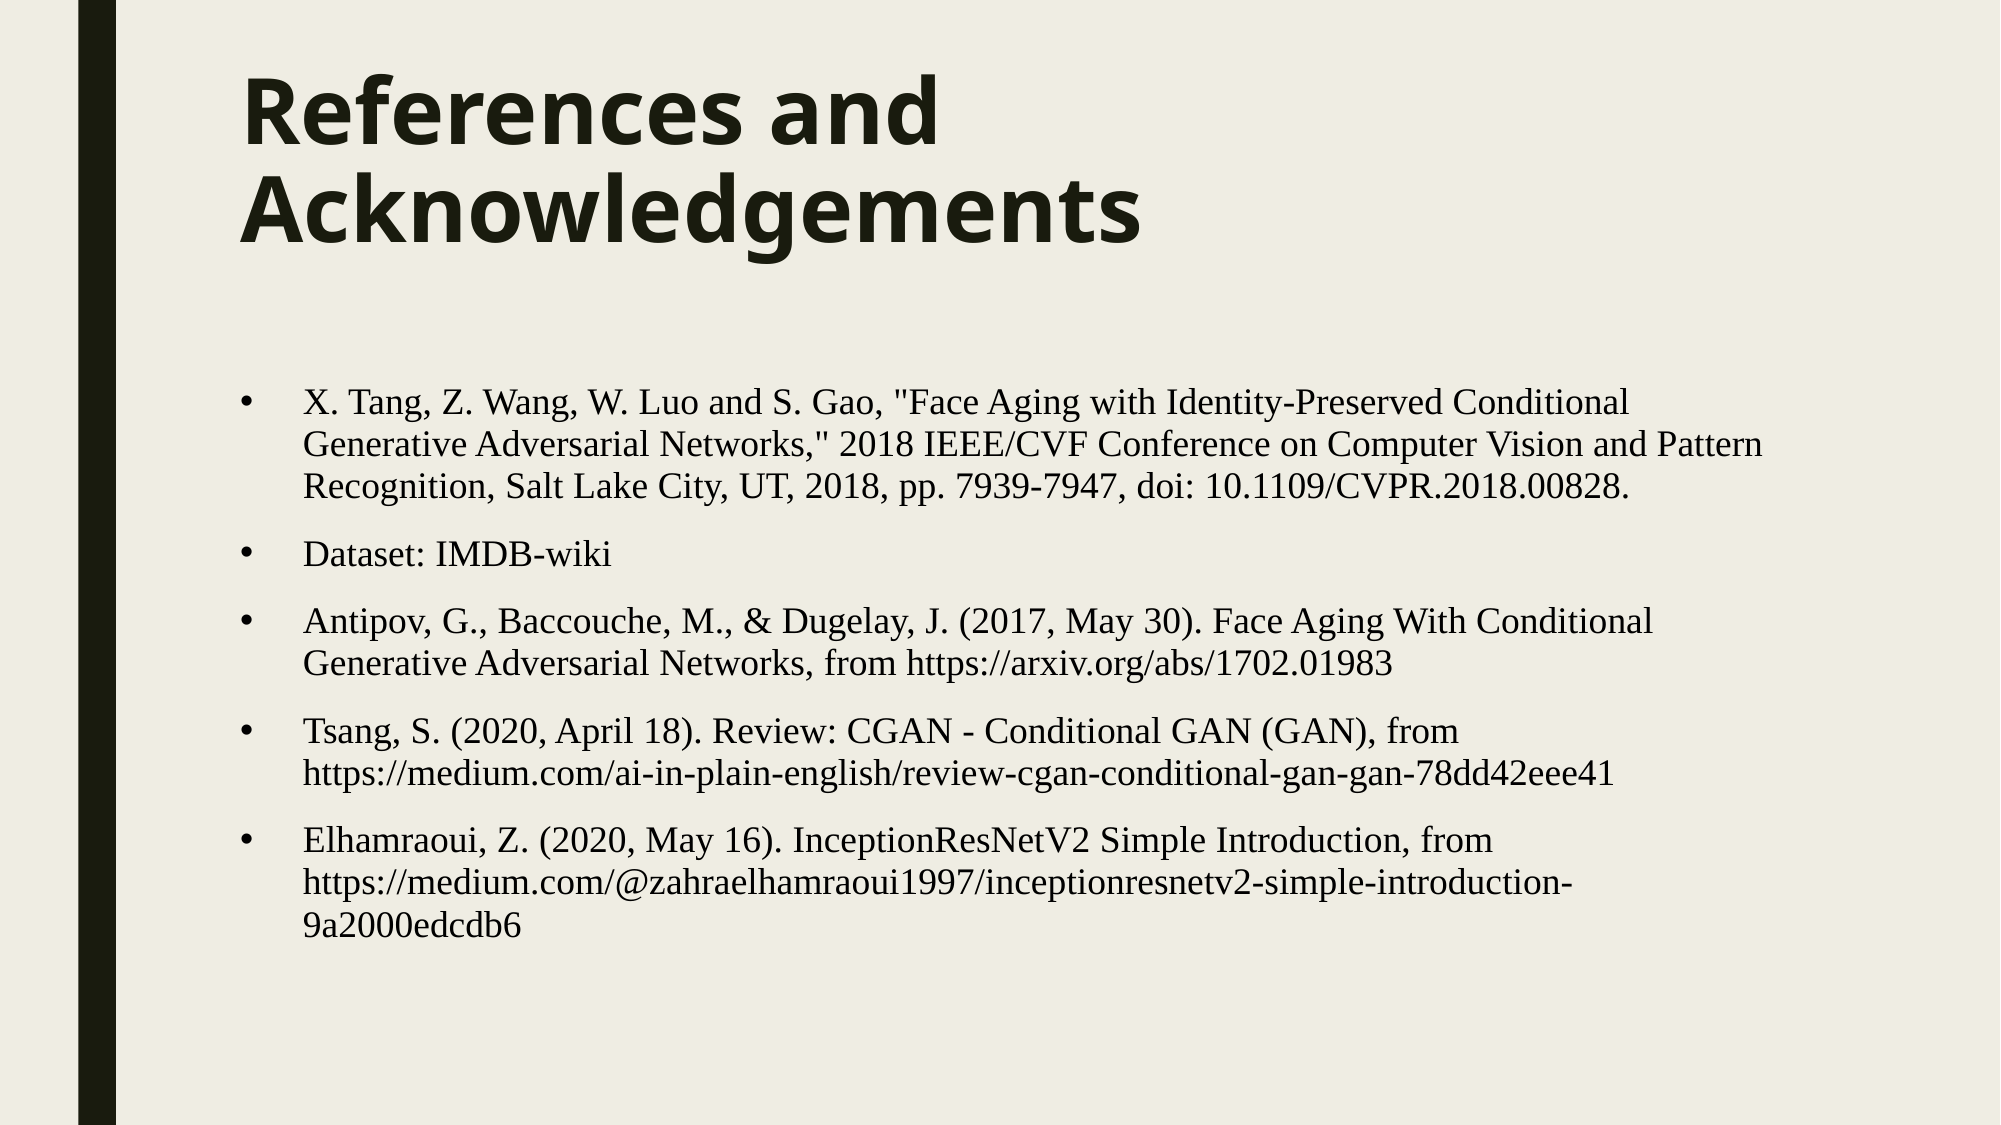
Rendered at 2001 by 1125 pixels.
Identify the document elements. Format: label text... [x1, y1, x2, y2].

title References and Acknowledgements [225, 59, 1800, 302]
list X. Tang, Z. Wang, W. Luo and S. Gao, "Face Aging with Identity-Preserved Conditional Generative Adversarial Networks," 2018 IEEE/CVF Conference on Computer Vision and Pattern Recognition, Salt Lake City, UT, 2018, pp. 7939-7947, doi: 10.1109/CVPR.2018.00828. Dataset: IMDB-wiki Antipov, G., Baccouche, M., & Dugelay, J. (2017, May 30). Face Aging With Conditional Generative Adversarial Networks, from https://arxiv.org/abs/1702.01983 Tsang, S. (2020, April 18). Review: CGAN - Conditional GAN (GAN), from https://medium.com/ai-in-plain-english/review-cgan-conditional-gan-gan-78dd42eee41 Elhamraoui, Z. (2020, May 16). InceptionResNetV2 Simple Introduction, from https://medium.com/@zahraelhamraoui1997/inceptionresnetv2-simple-introduction-9a2000edcdb6 [225, 302, 1800, 999]
